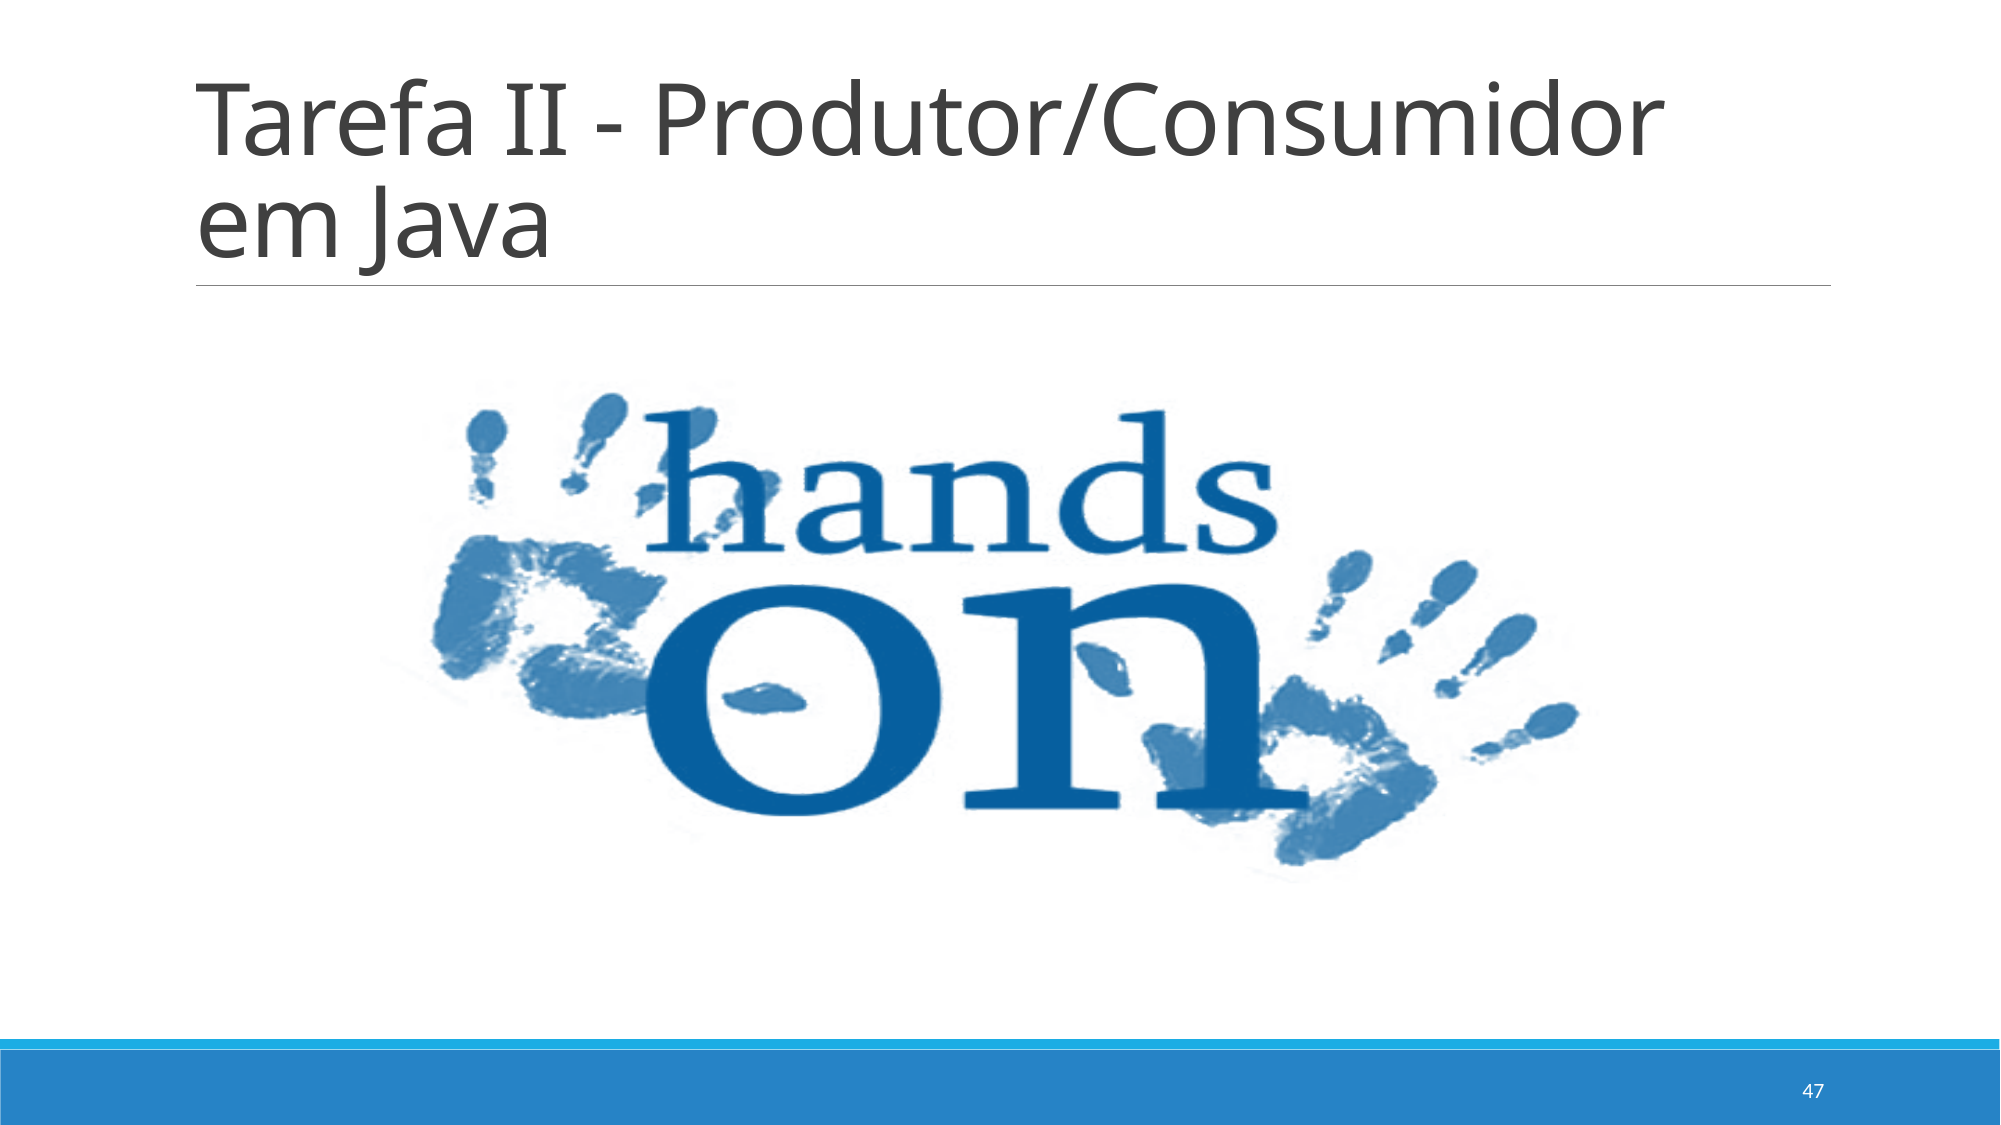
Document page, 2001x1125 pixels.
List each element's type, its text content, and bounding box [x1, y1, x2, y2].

title Tarefa II - Produtor/Consumidor em Java [180, 47, 1830, 285]
slide_number 47 [1624, 1059, 1840, 1120]
picture [379, 349, 1631, 934]
